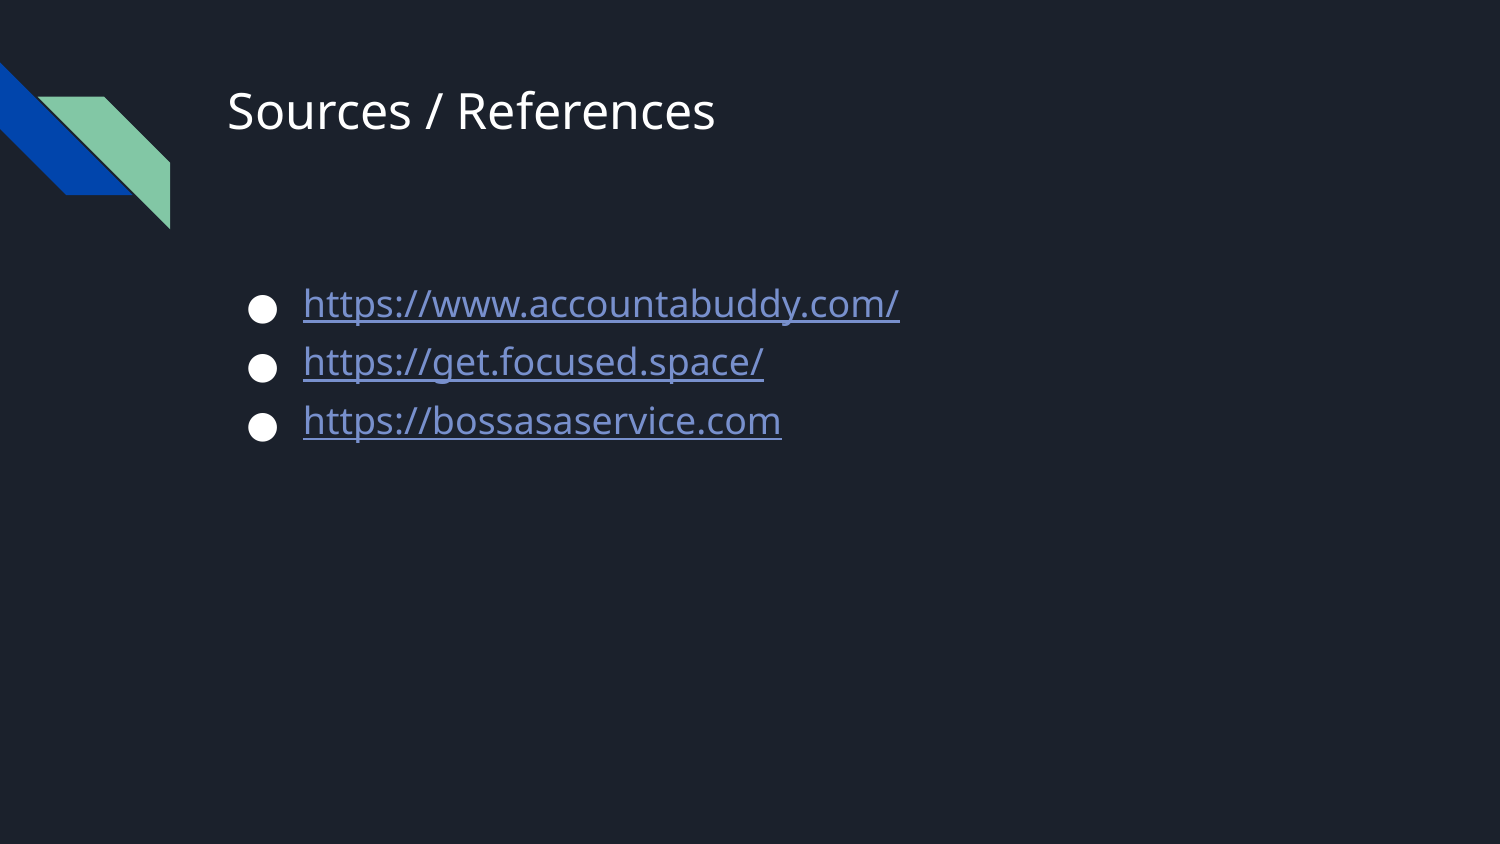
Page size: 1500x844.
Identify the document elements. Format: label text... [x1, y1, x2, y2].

title Sources / References [212, 64, 1368, 215]
list https://www.accountabuddy.com/ https://get.focused.space/ https://bossasaservice.com [212, 257, 1368, 735]
